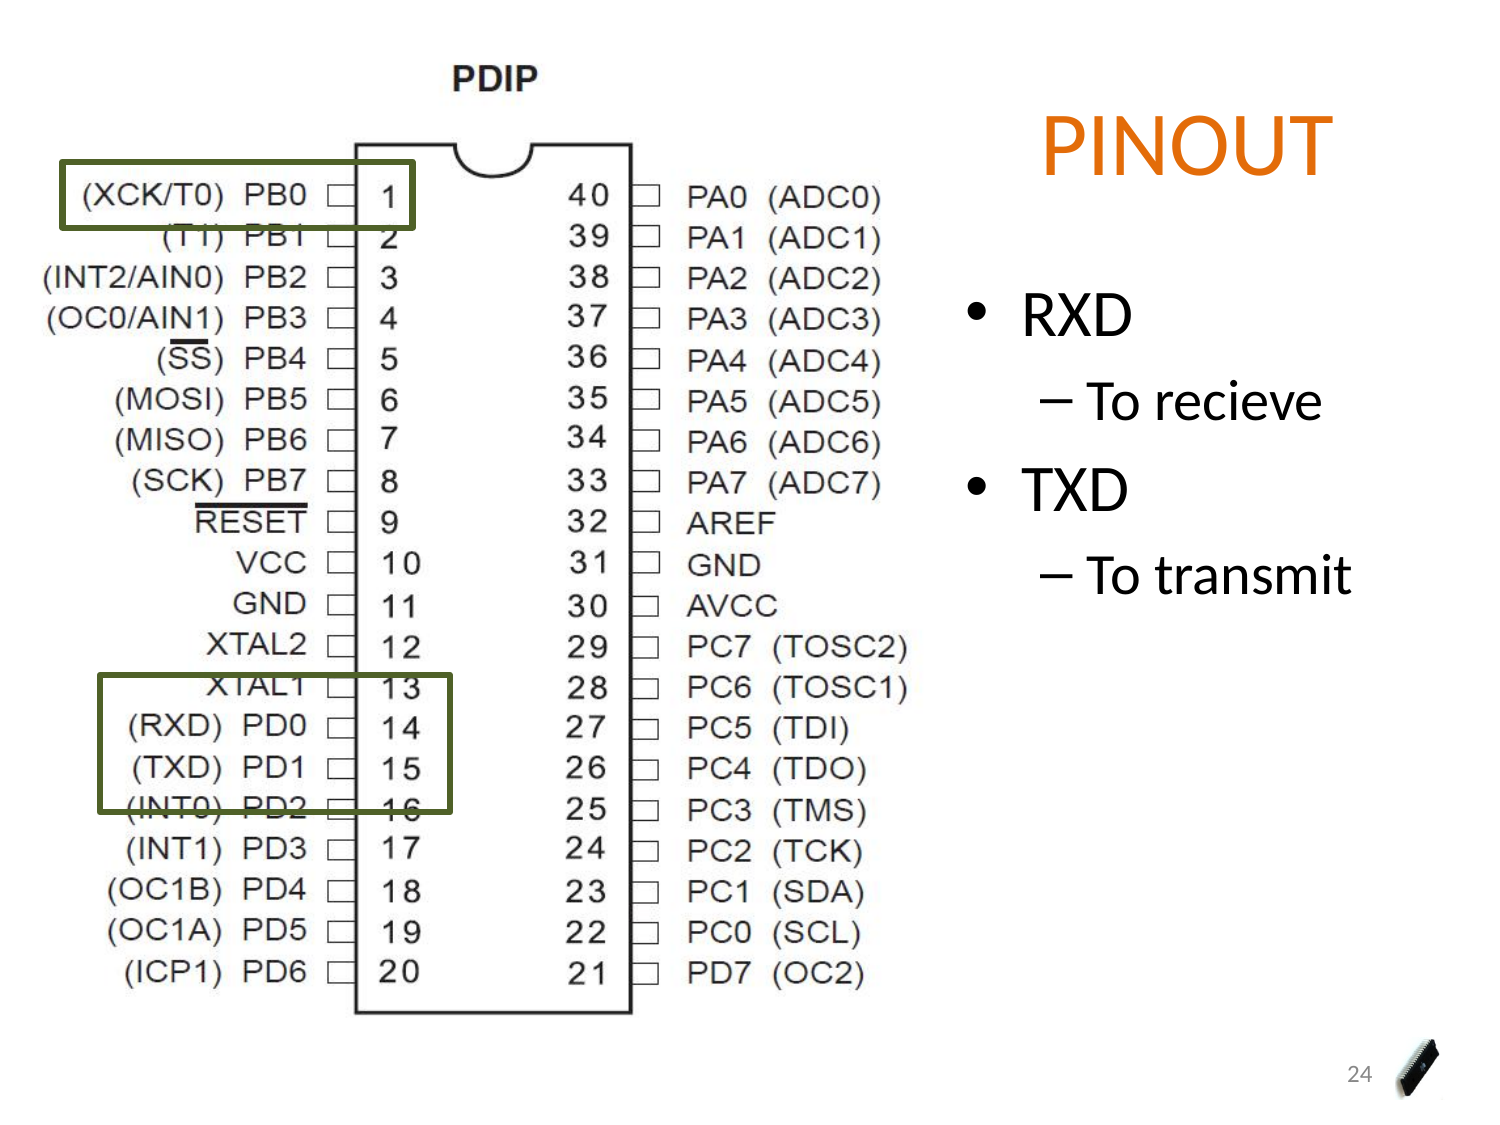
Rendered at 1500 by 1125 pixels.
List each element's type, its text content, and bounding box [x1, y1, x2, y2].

picture [1387, 1037, 1450, 1100]
title PINOUT [950, 45, 1425, 233]
list RXD To recieve TXD To transmit [950, 262, 1425, 1005]
picture [0, 43, 934, 1044]
slide_number 24 [1037, 1042, 1388, 1103]
